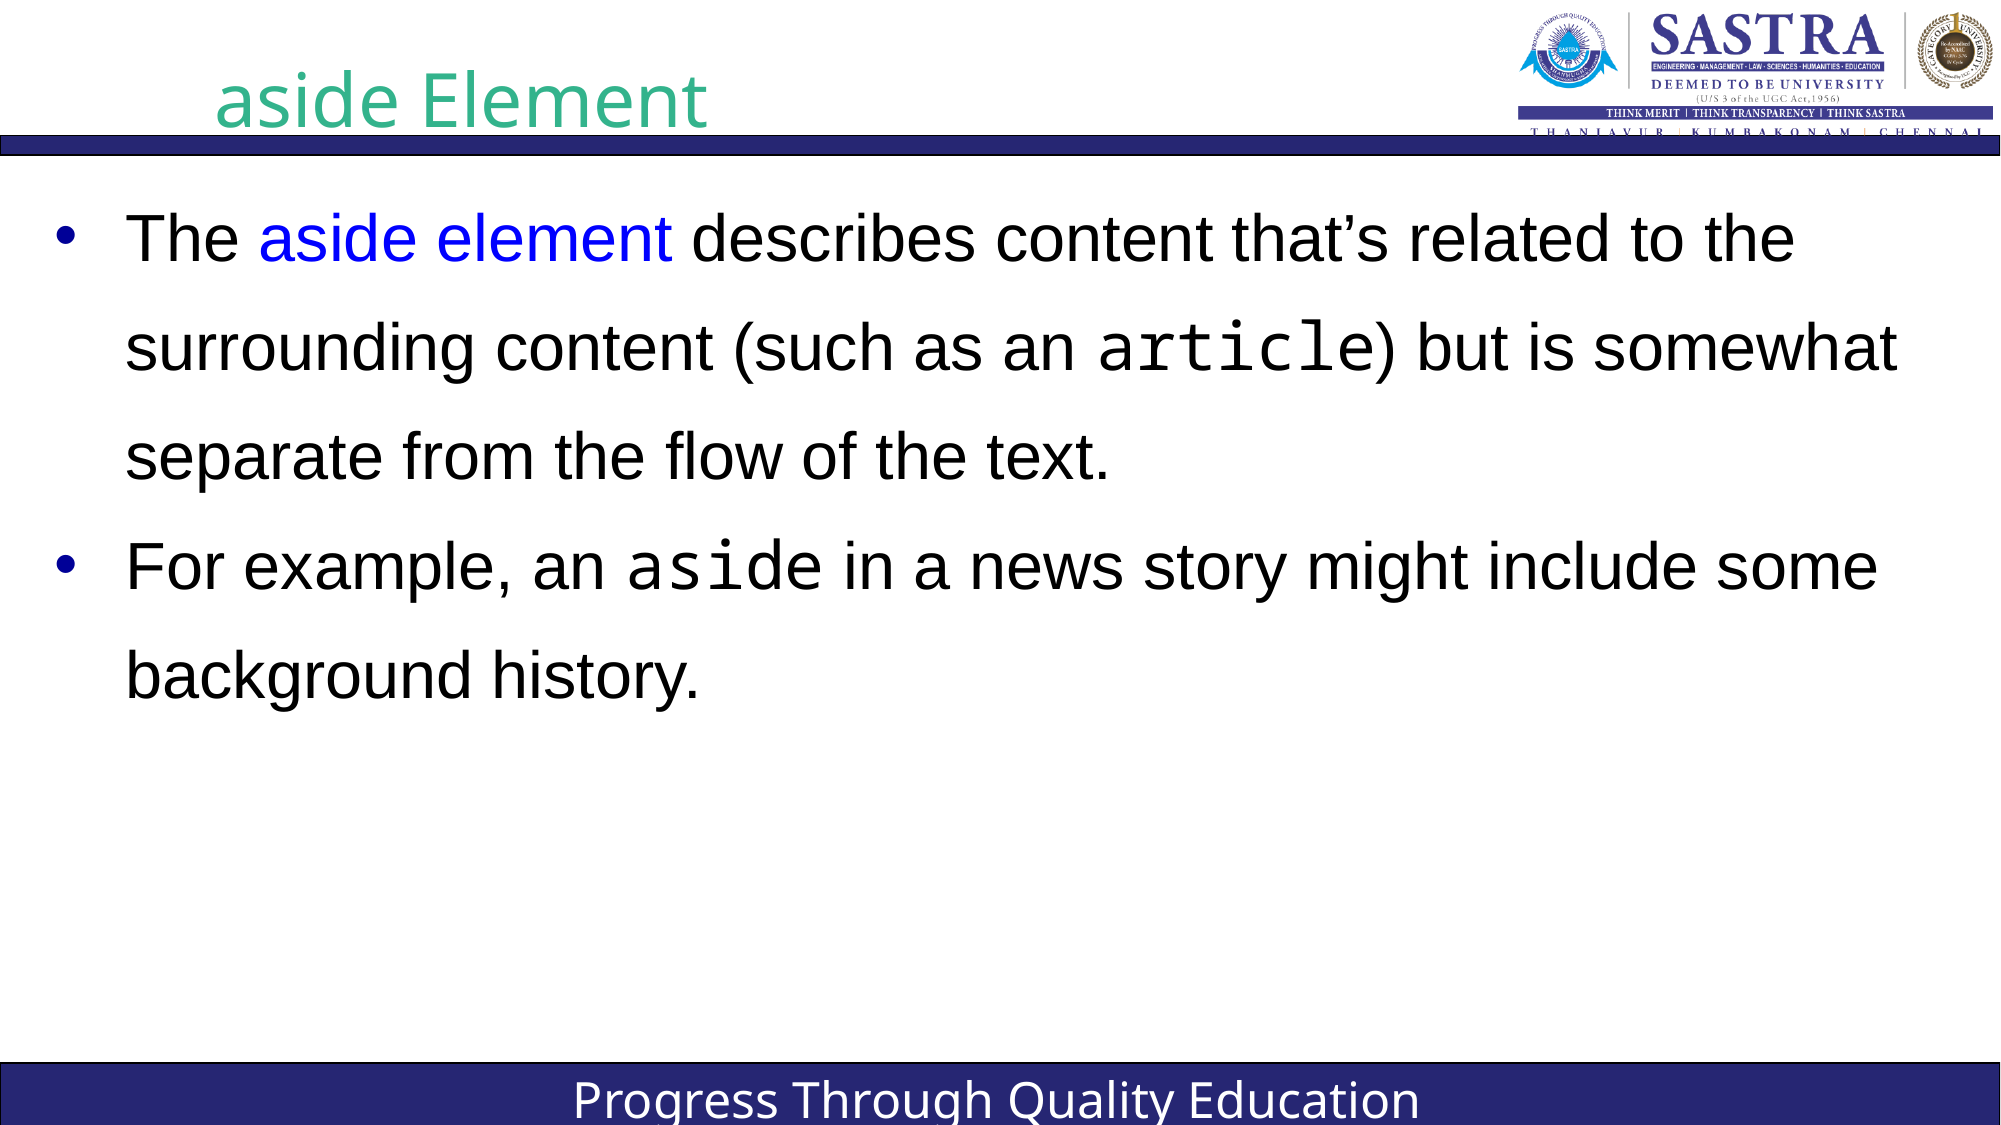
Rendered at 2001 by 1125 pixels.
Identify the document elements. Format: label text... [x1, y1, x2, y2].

list The aside element describes content that’s related to the surrounding content (such as an article) but is somewhat separate from the flow of the text. For example, an aside in a news story might include some background history. [33, 156, 1967, 1025]
title aside Element [200, 45, 1900, 156]
picture [1518, 12, 1993, 138]
